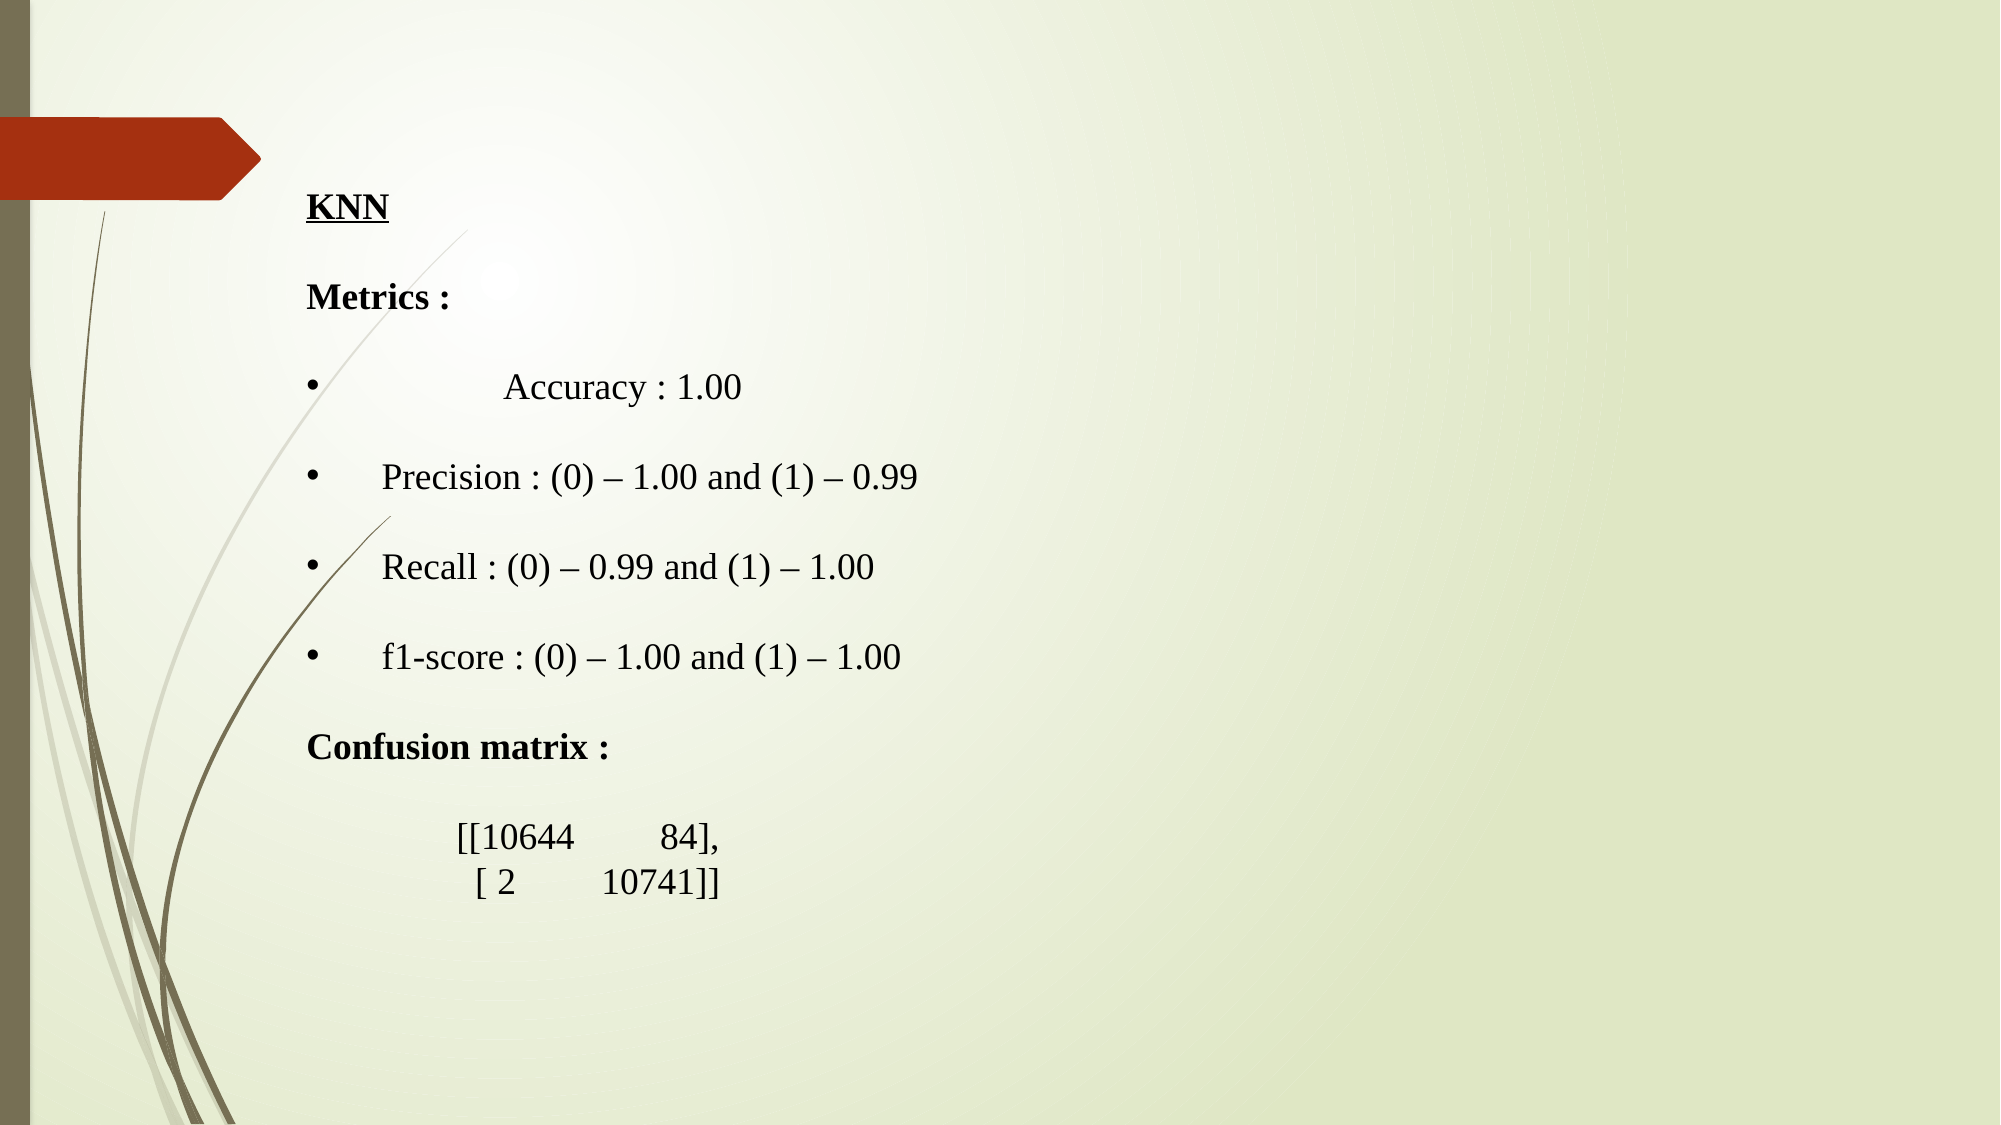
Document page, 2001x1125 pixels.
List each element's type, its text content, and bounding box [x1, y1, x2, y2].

text_box KNN Metrics : Accuracy : 1.00 Precision : (0) – 1.00 and (1) – 0.99 Recall : (0) – 0.99 and (1) – 1.00 f1-score : (0) – 1.00 and (1) – 1.00 Confusion matrix : [[10644 84], [ 2 10741]] [291, 174, 1780, 910]
